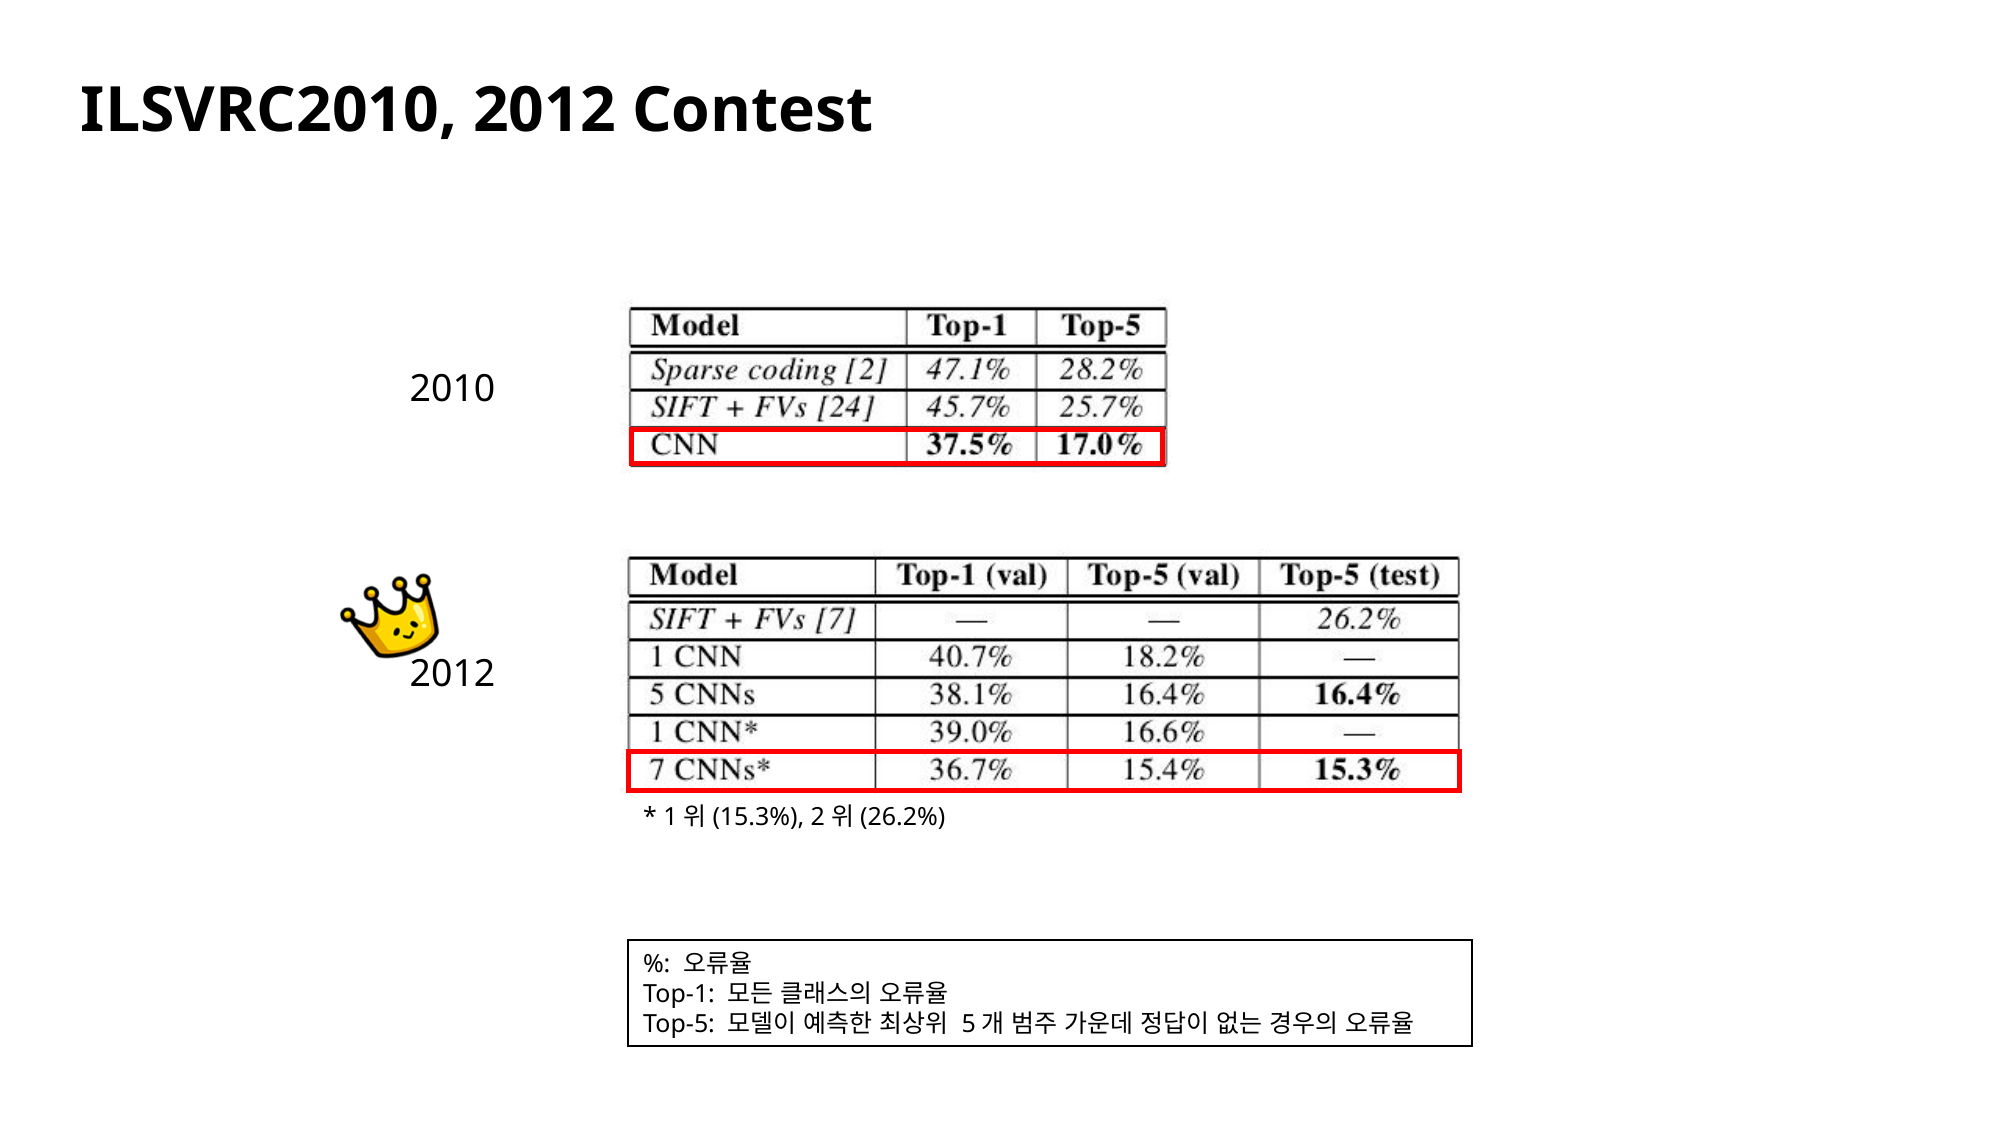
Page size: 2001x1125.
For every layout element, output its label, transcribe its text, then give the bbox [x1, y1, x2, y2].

picture [620, 298, 1174, 475]
picture [298, 529, 492, 712]
text_box 2012 [394, 641, 620, 701]
text_box 2010 [394, 356, 620, 417]
text_box ILSVRC2010, 2012 Contest [66, 61, 943, 152]
picture [620, 549, 1463, 794]
text_box * 1위(15.3%), 2위(26.2%) [628, 794, 1463, 839]
text_box %: 오류율 Top-1: 모든 클래스의 오류율 Top-5: 모델이 예측한 최상위 5개 범주 가운데 정답이 없는 경우의 오류율 [628, 940, 1485, 1045]
